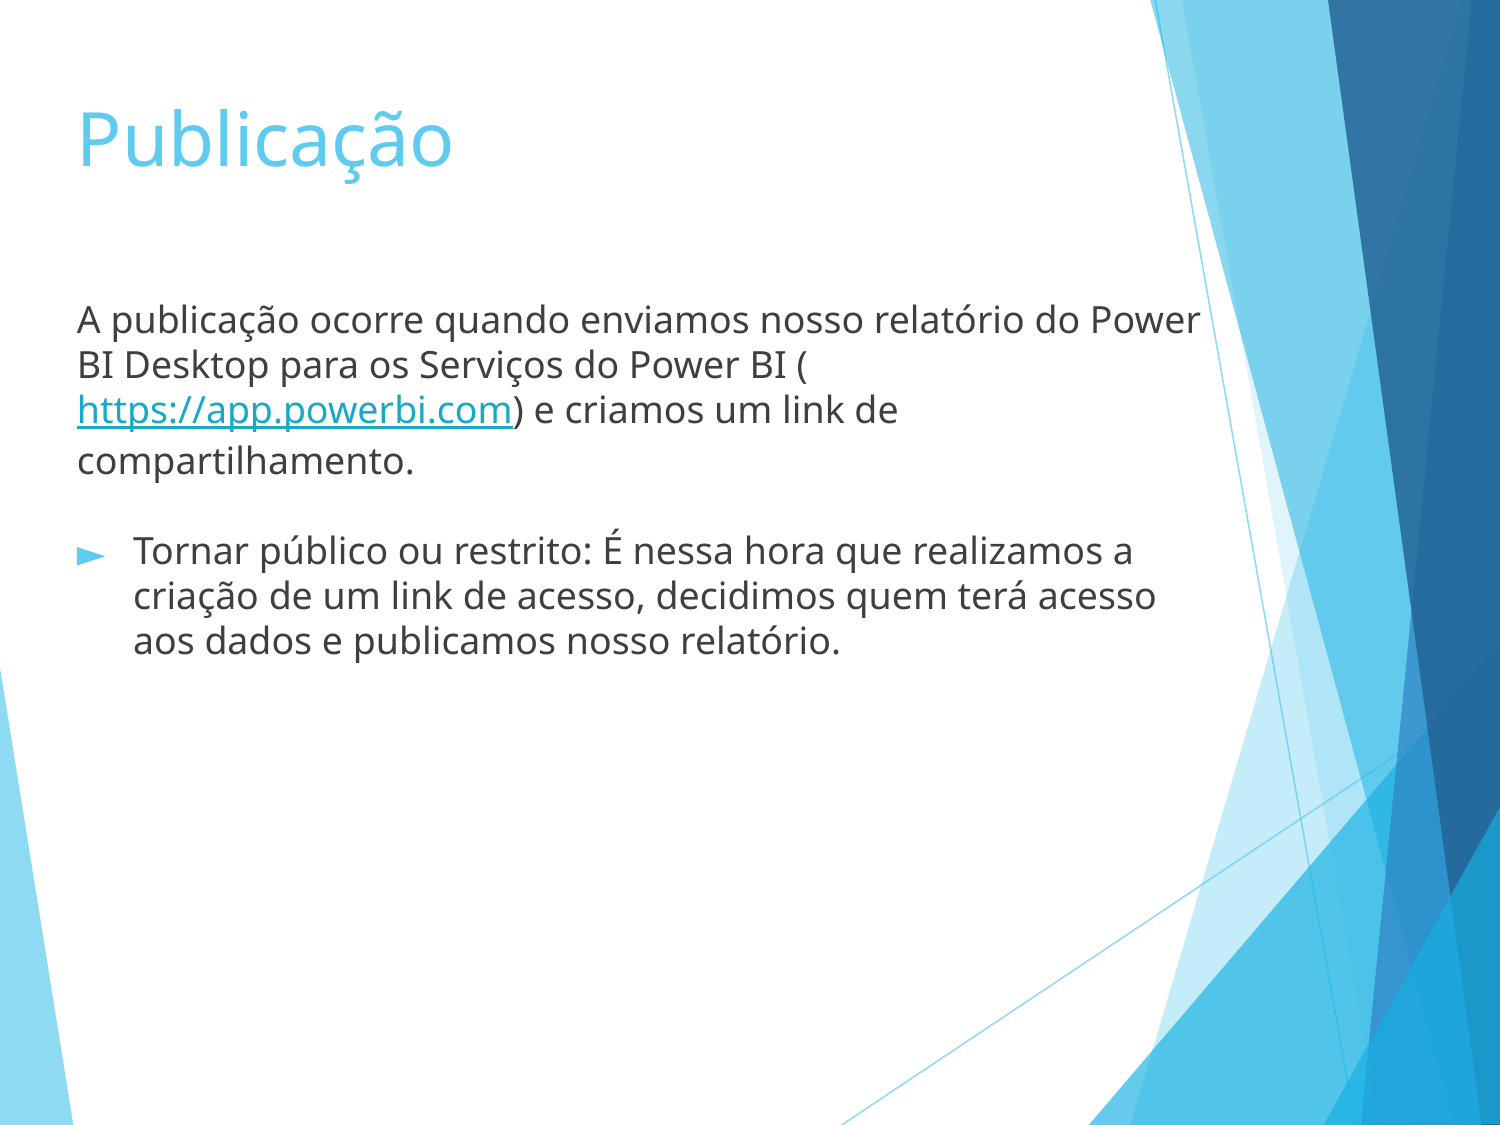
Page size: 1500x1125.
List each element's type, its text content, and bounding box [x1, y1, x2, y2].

list A publicação ocorre quando enviamos nosso relatório do Power BI Desktop para os Serviços do Power BI (https://app.powerbi.com) e criamos um link de compartilhamento. Tornar público ou restrito: É nessa hora que realizamos a criação de um link de acesso, decidimos quem terá acesso aos dados e publicamos nosso relatório. [61, 288, 1226, 925]
title Publicação [61, 83, 1104, 196]
